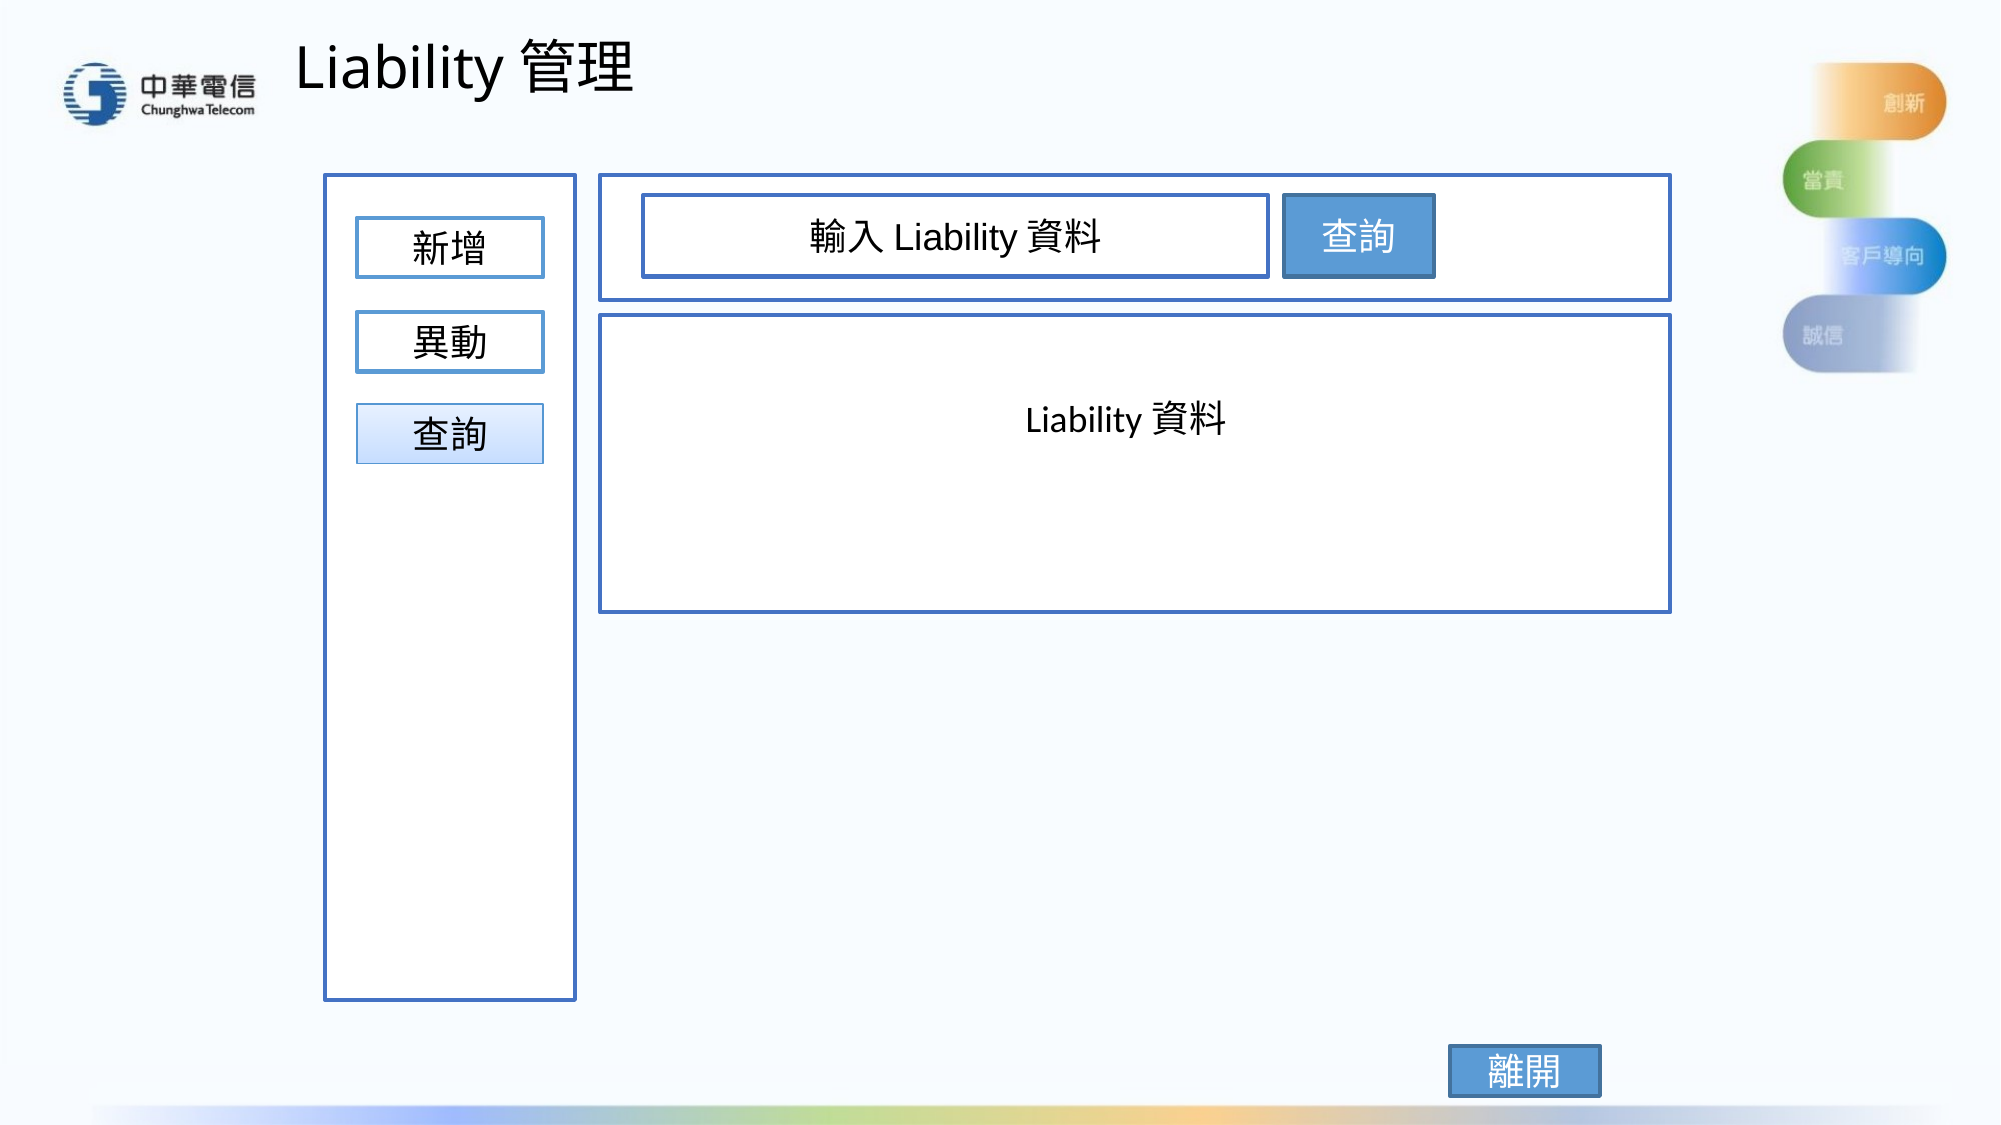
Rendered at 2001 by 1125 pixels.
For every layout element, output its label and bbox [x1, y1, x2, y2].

text_box [598, 173, 1672, 302]
text_box [598, 313, 1672, 614]
text_box [323, 173, 577, 1002]
picture [0, 0, 2001, 1125]
text_box [1448, 1044, 1602, 1098]
title [286, 24, 1638, 116]
